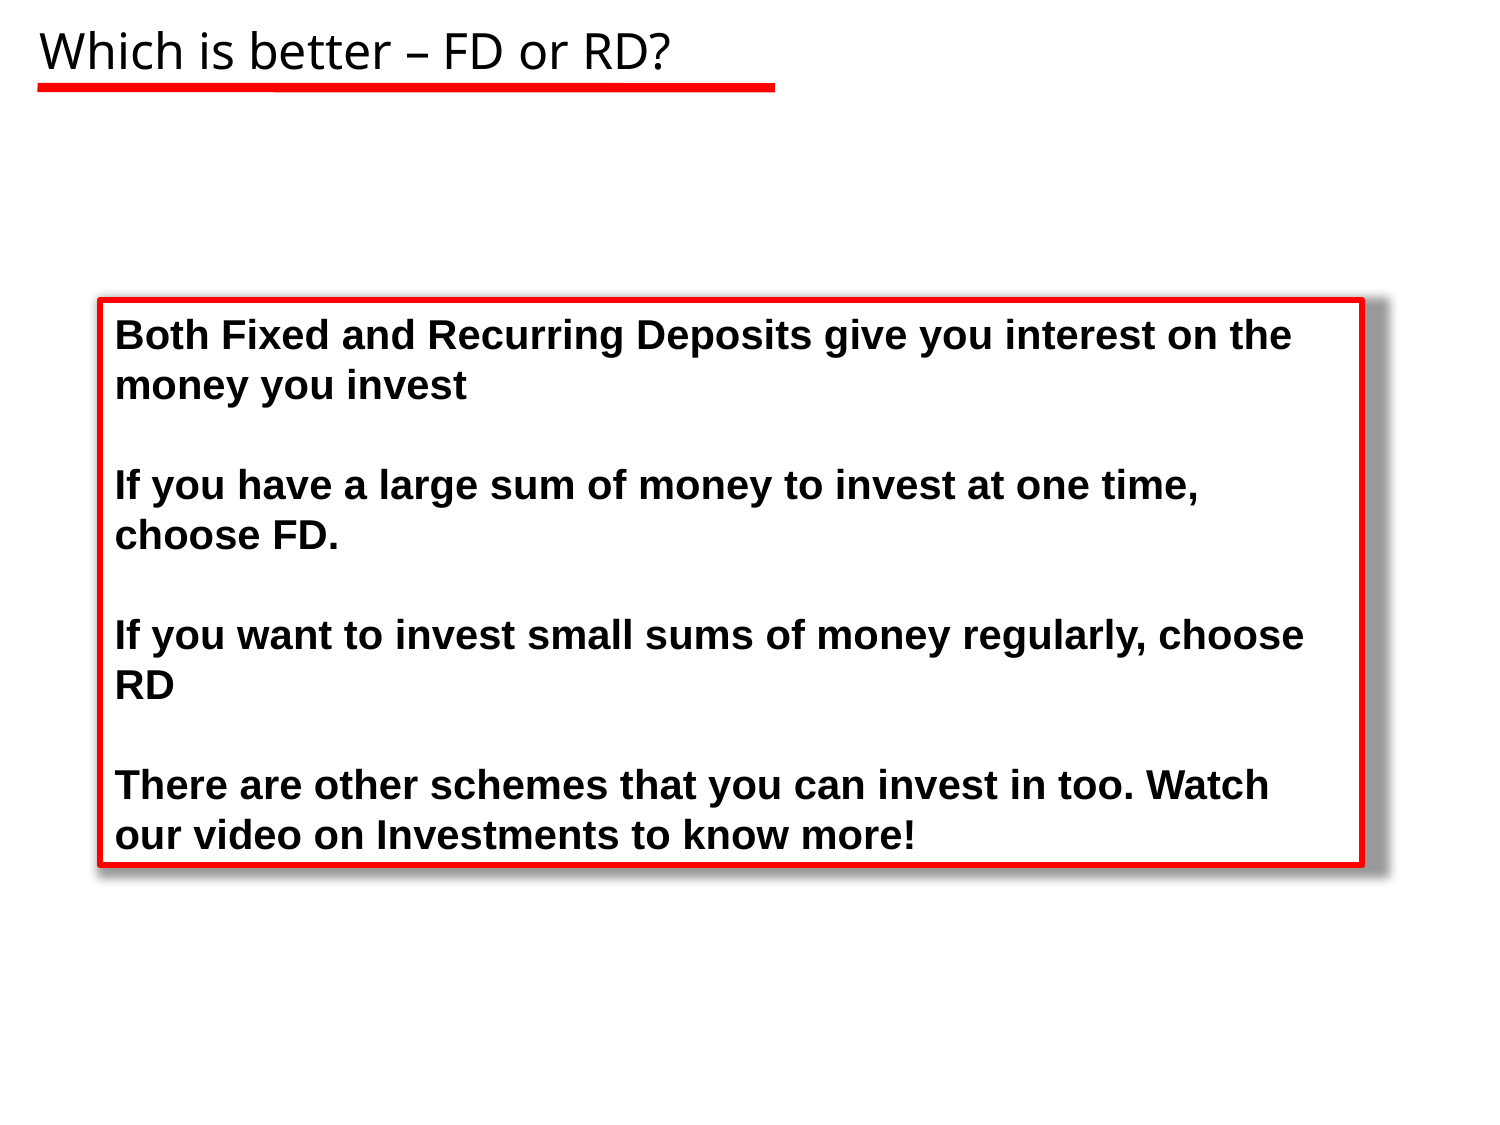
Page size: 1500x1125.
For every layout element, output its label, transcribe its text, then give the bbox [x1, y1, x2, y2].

text_box Both Fixed and Recurring Deposits give you interest on the money you invest If you have a large sum of money to invest at one time, choose FD. If you want to invest small sums of money regularly, choose RD There are other schemes that you can invest in too. Watch our video on Investments to know more! [99, 299, 1363, 865]
text_box Which is better – FD or RD? [24, 12, 1200, 88]
